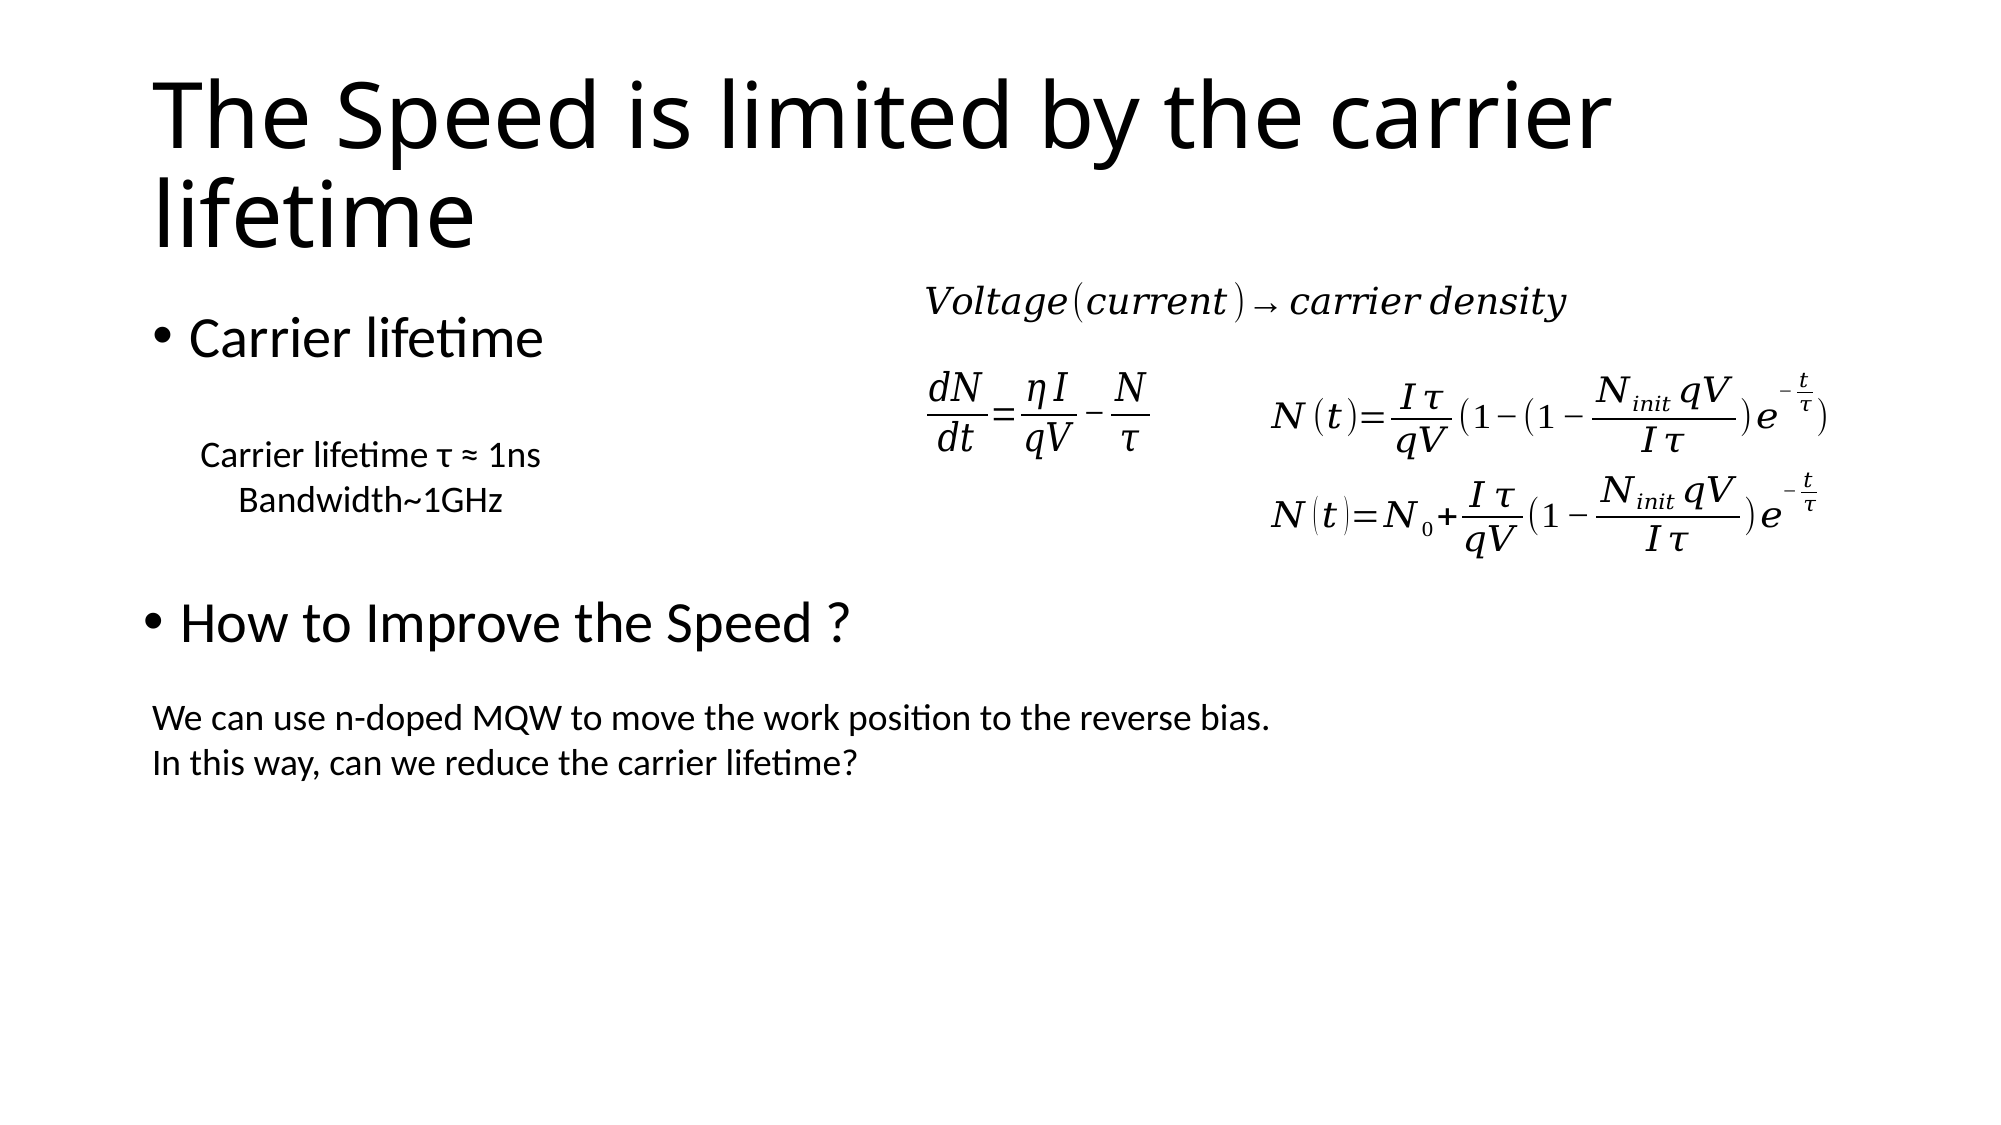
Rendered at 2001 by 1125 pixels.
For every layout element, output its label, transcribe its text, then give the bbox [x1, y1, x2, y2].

text_box We can use n-doped MQW to move the work position to the reverse bias. In this way, can we reduce the carrier lifetime? [137, 685, 1415, 791]
text_box How to Improve the Speed ? [128, 585, 1854, 686]
text_box Carrier lifetime τ ≈ 1ns Bandwidth~1GHz [128, 422, 614, 528]
list Carrier lifetime [137, 299, 1863, 484]
title The Speed is limited by the carrier lifetime [137, 59, 1863, 278]
